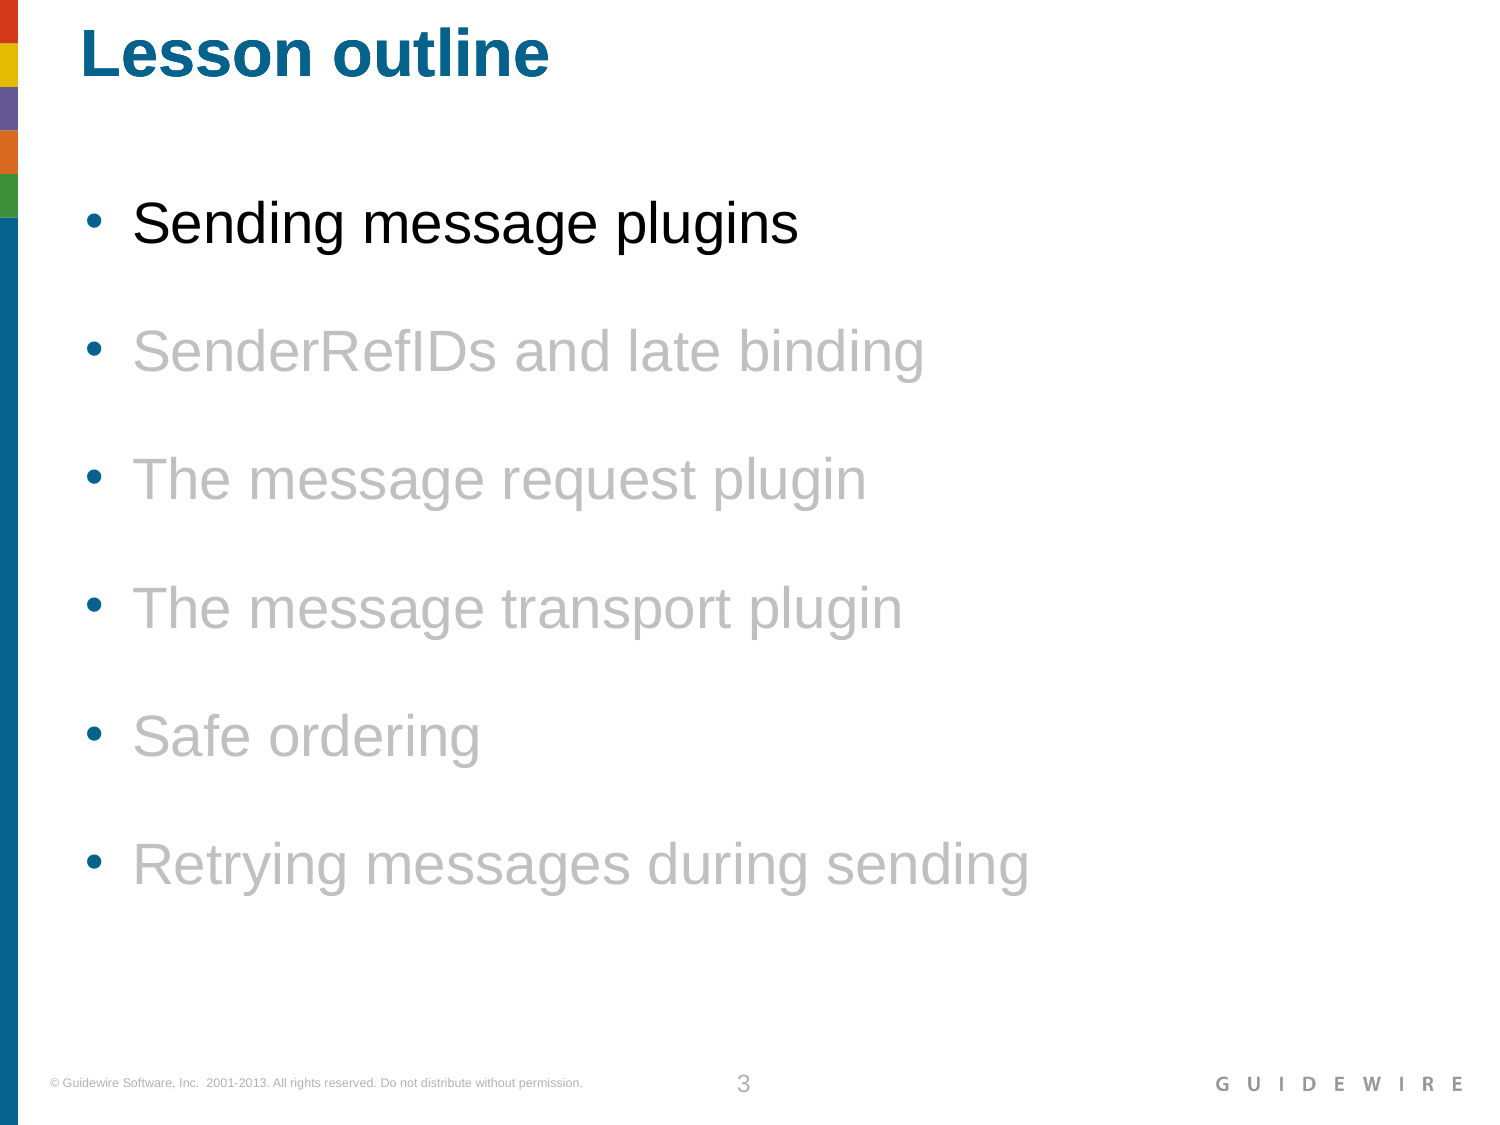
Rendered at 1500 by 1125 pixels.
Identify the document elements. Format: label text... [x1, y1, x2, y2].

picture [1215, 1073, 1480, 1096]
list Sending message plugins SenderRefIDs and late binding The message request plugin The message transport plugin Safe ordering Retrying messages during sending [85, 149, 1450, 1050]
